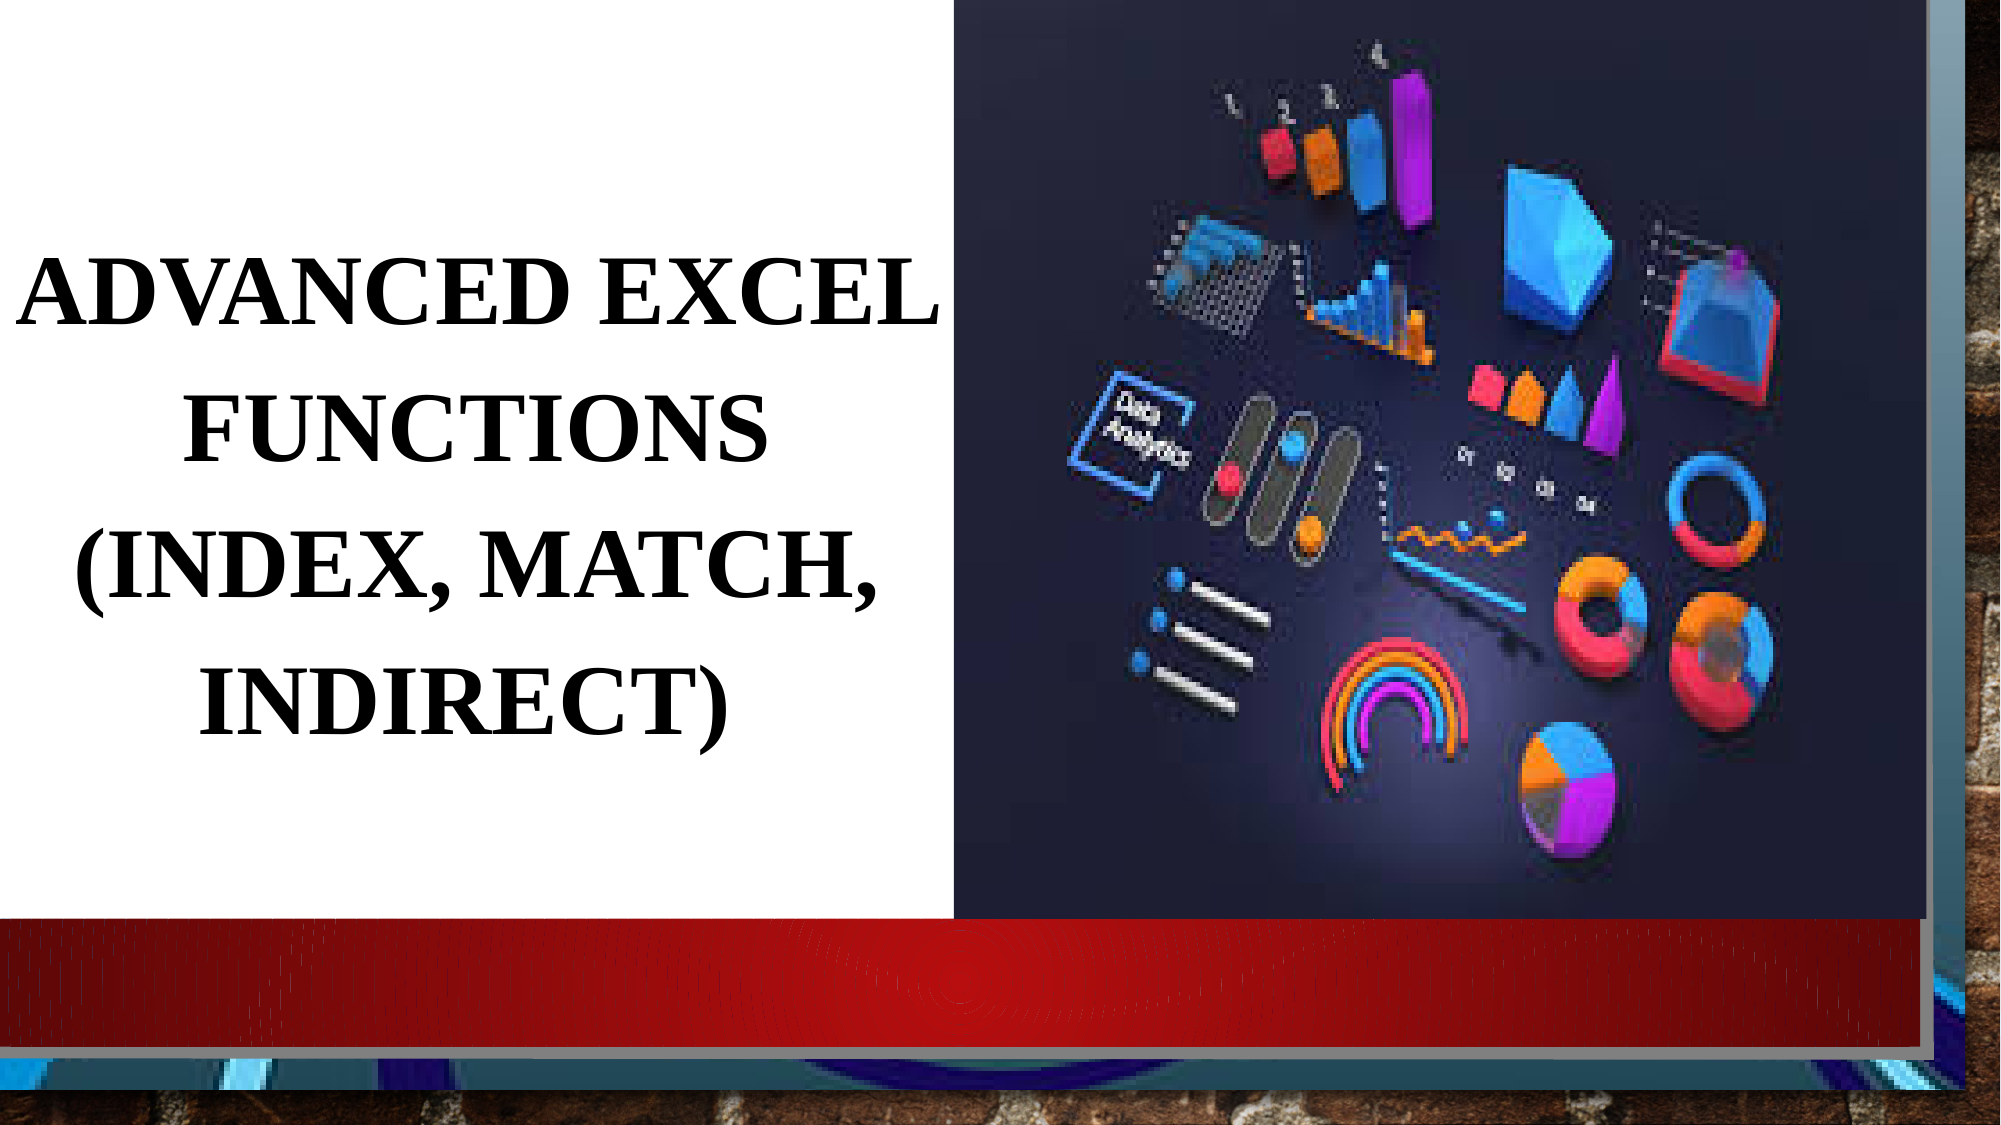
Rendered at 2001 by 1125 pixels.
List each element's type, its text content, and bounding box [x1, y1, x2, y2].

picture [953, 0, 1927, 919]
list Advanced Excel functions (INDEX, MATCH, INDIRECT) [0, 0, 953, 919]
picture [0, 0, 2001, 1125]
